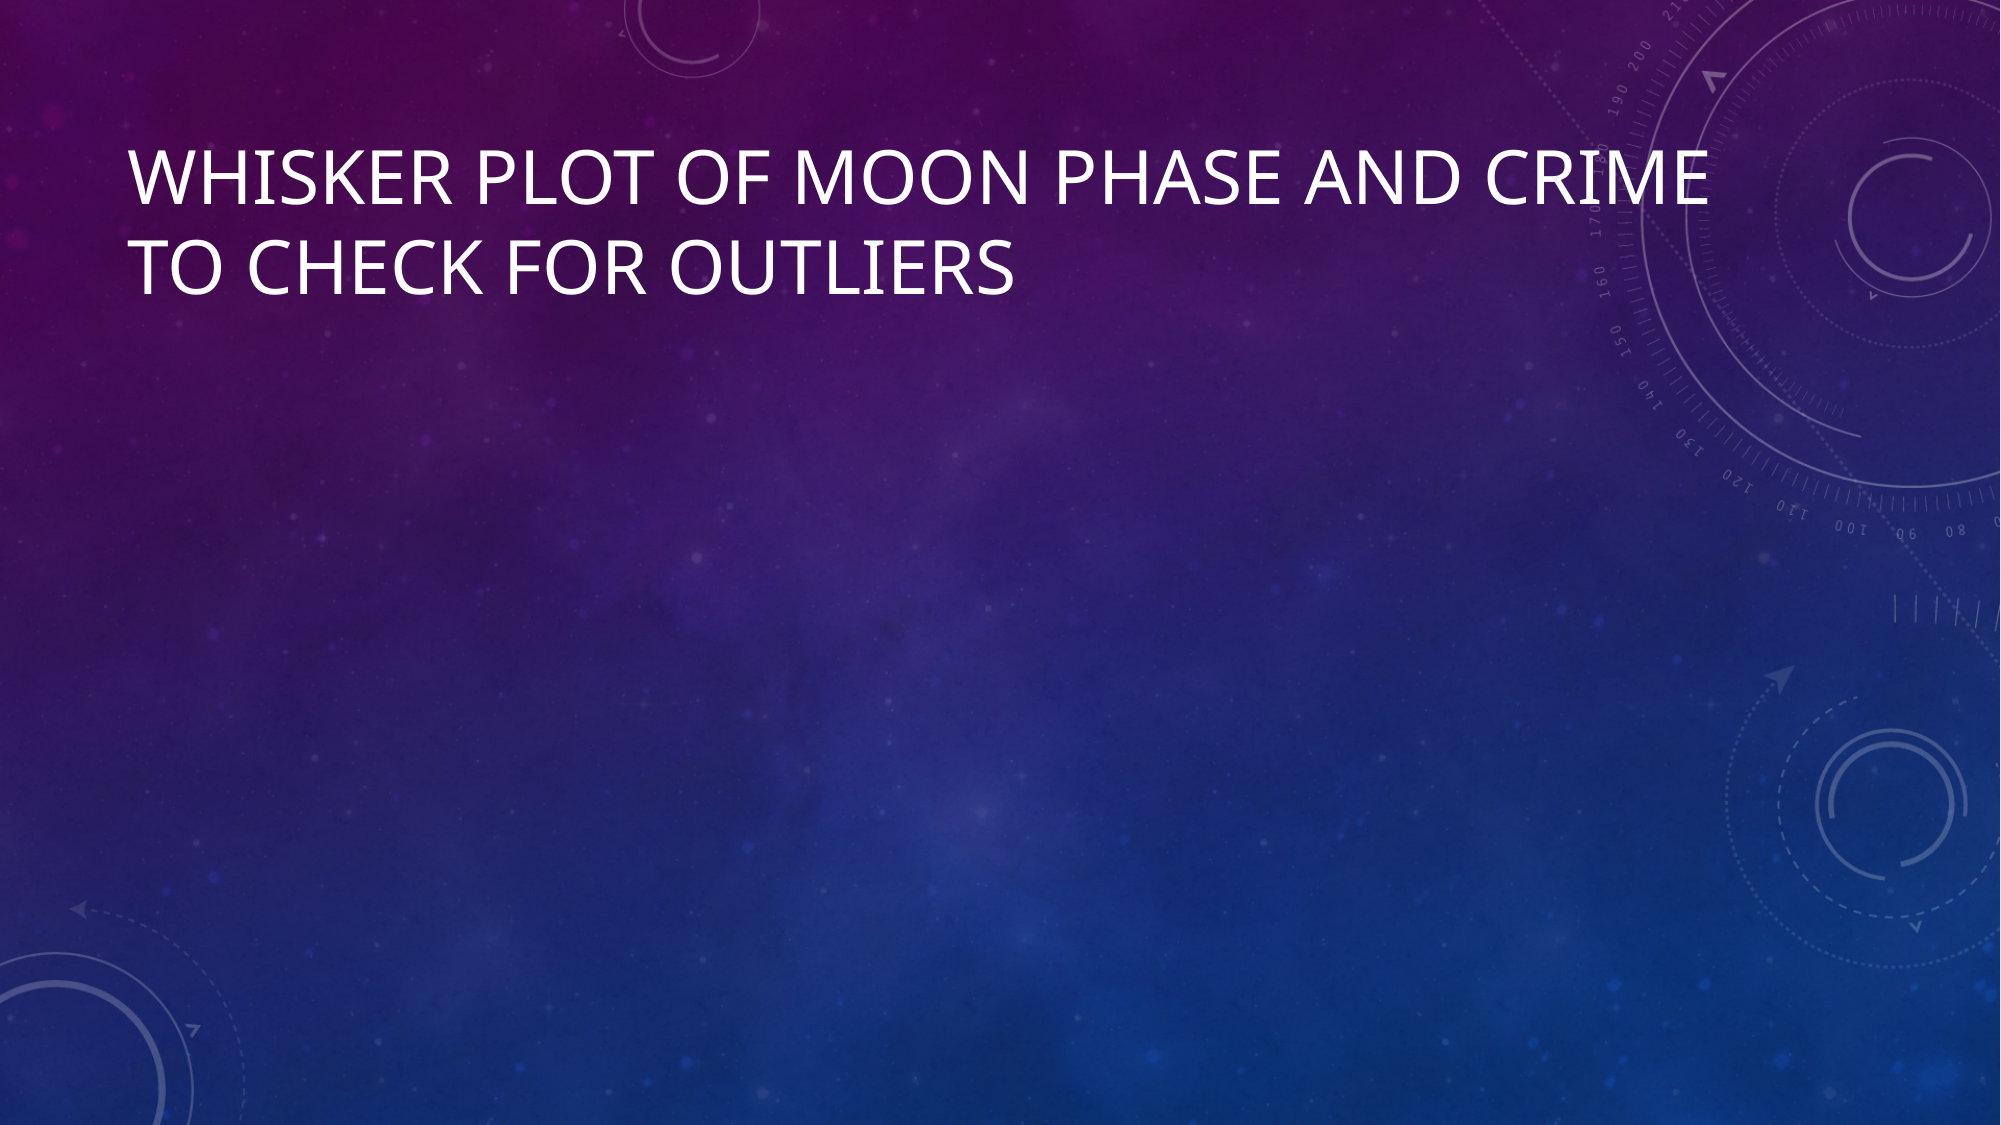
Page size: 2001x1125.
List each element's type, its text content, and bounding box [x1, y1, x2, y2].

title whisker plot of moon phase and crime to check for outliers [112, 99, 1775, 339]
picture [0, 0, 2001, 1125]
